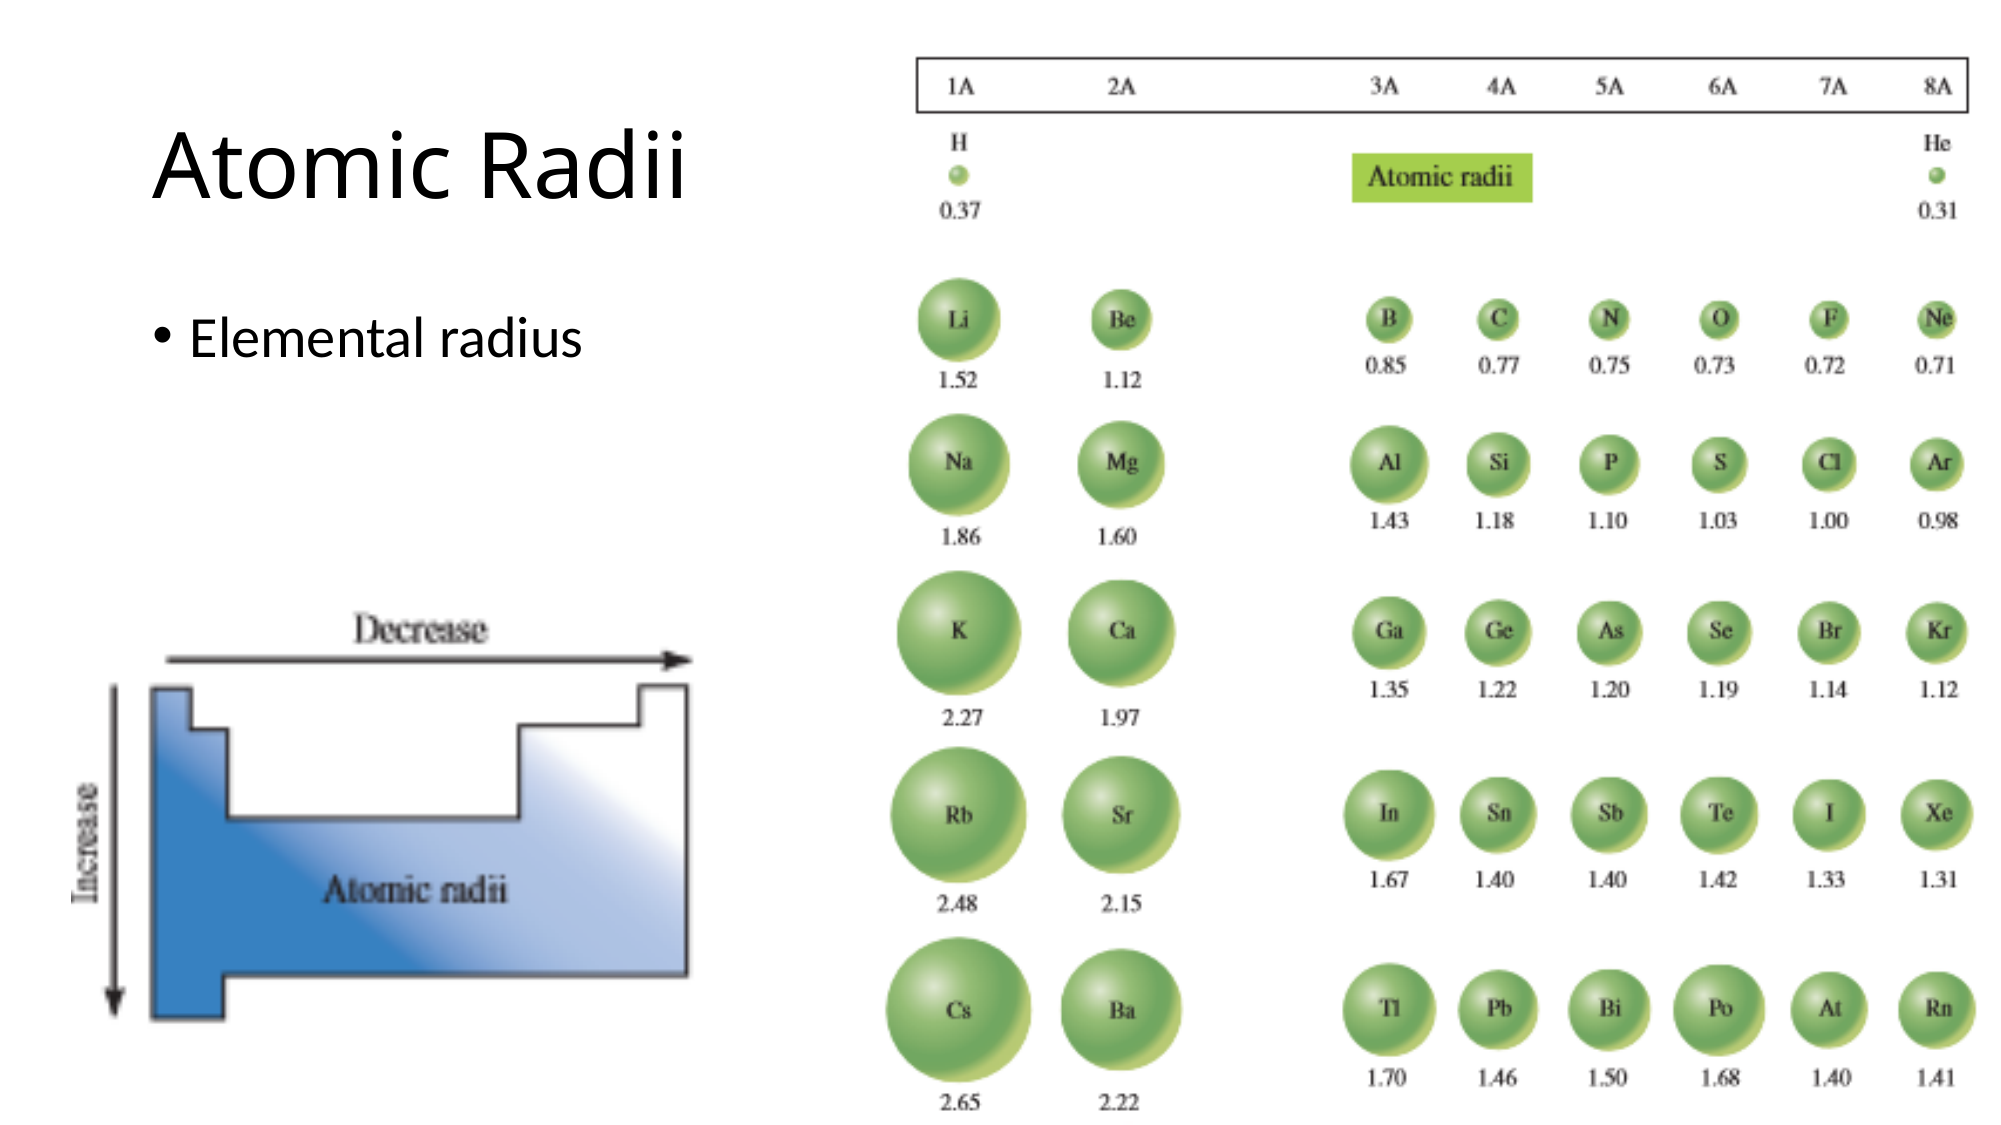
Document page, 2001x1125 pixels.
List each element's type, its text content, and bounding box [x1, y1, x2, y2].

picture [858, 32, 2000, 1125]
title Atomic Radii [137, 59, 858, 278]
picture [71, 585, 722, 1036]
list Elemental radius [137, 299, 858, 1014]
